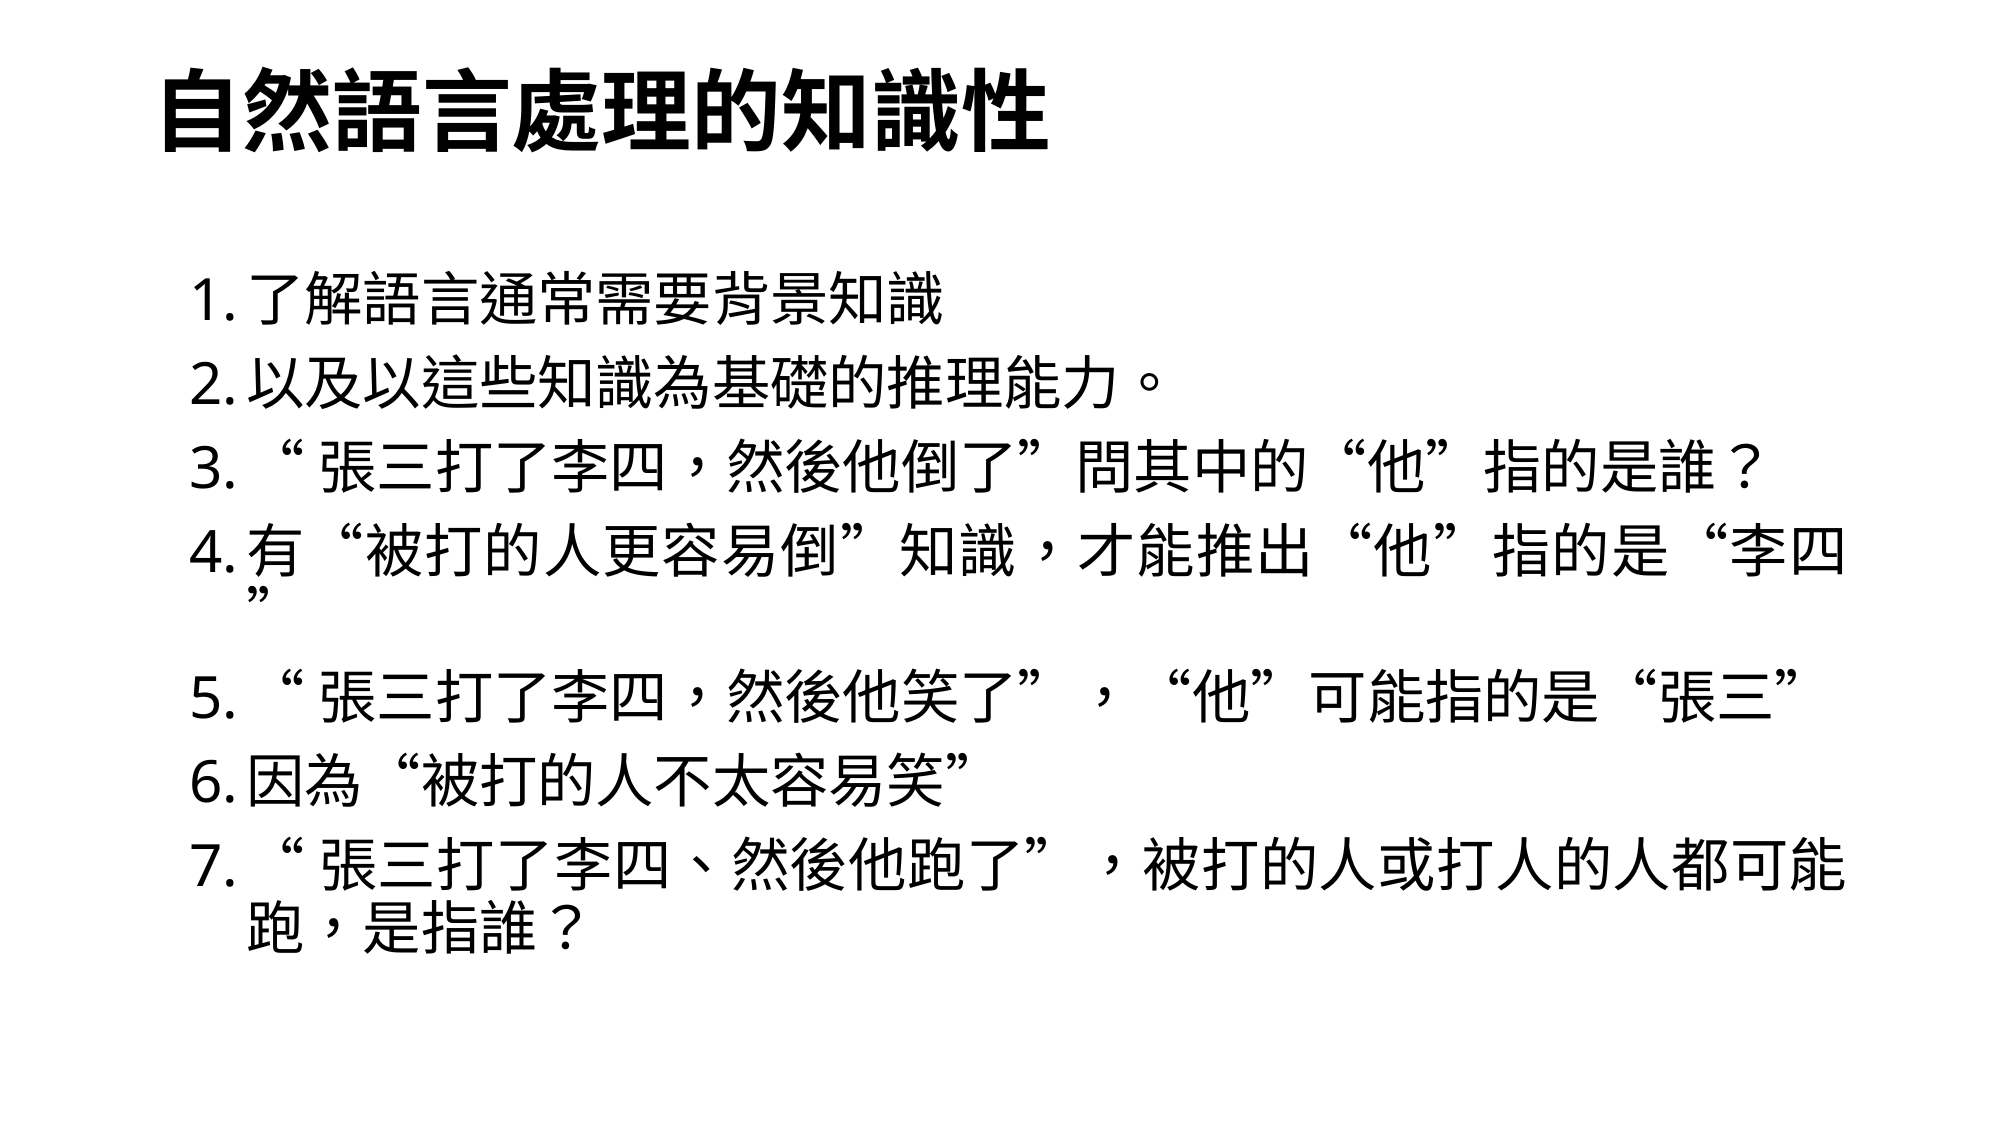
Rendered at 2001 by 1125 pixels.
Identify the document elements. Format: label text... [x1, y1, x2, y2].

list 了解語言通常需要背景知識 以及以這些知識為基礎的推理能力。 “張三打了李四，然後他倒了”問其中的“他”指的是誰？ 有“被打的人更容易倒”知識，才能推出“他”指的是“李四” “張三打了李四，然後他笑了”，“他”可能指的是“張三” 因為“被打的人不太容易笑” “張三打了李四、然後他跑了”，被打的人或打人的人都可能跑，是指誰？ [137, 262, 1863, 981]
title 自然語言處理的知識性 [137, 59, 1863, 172]
